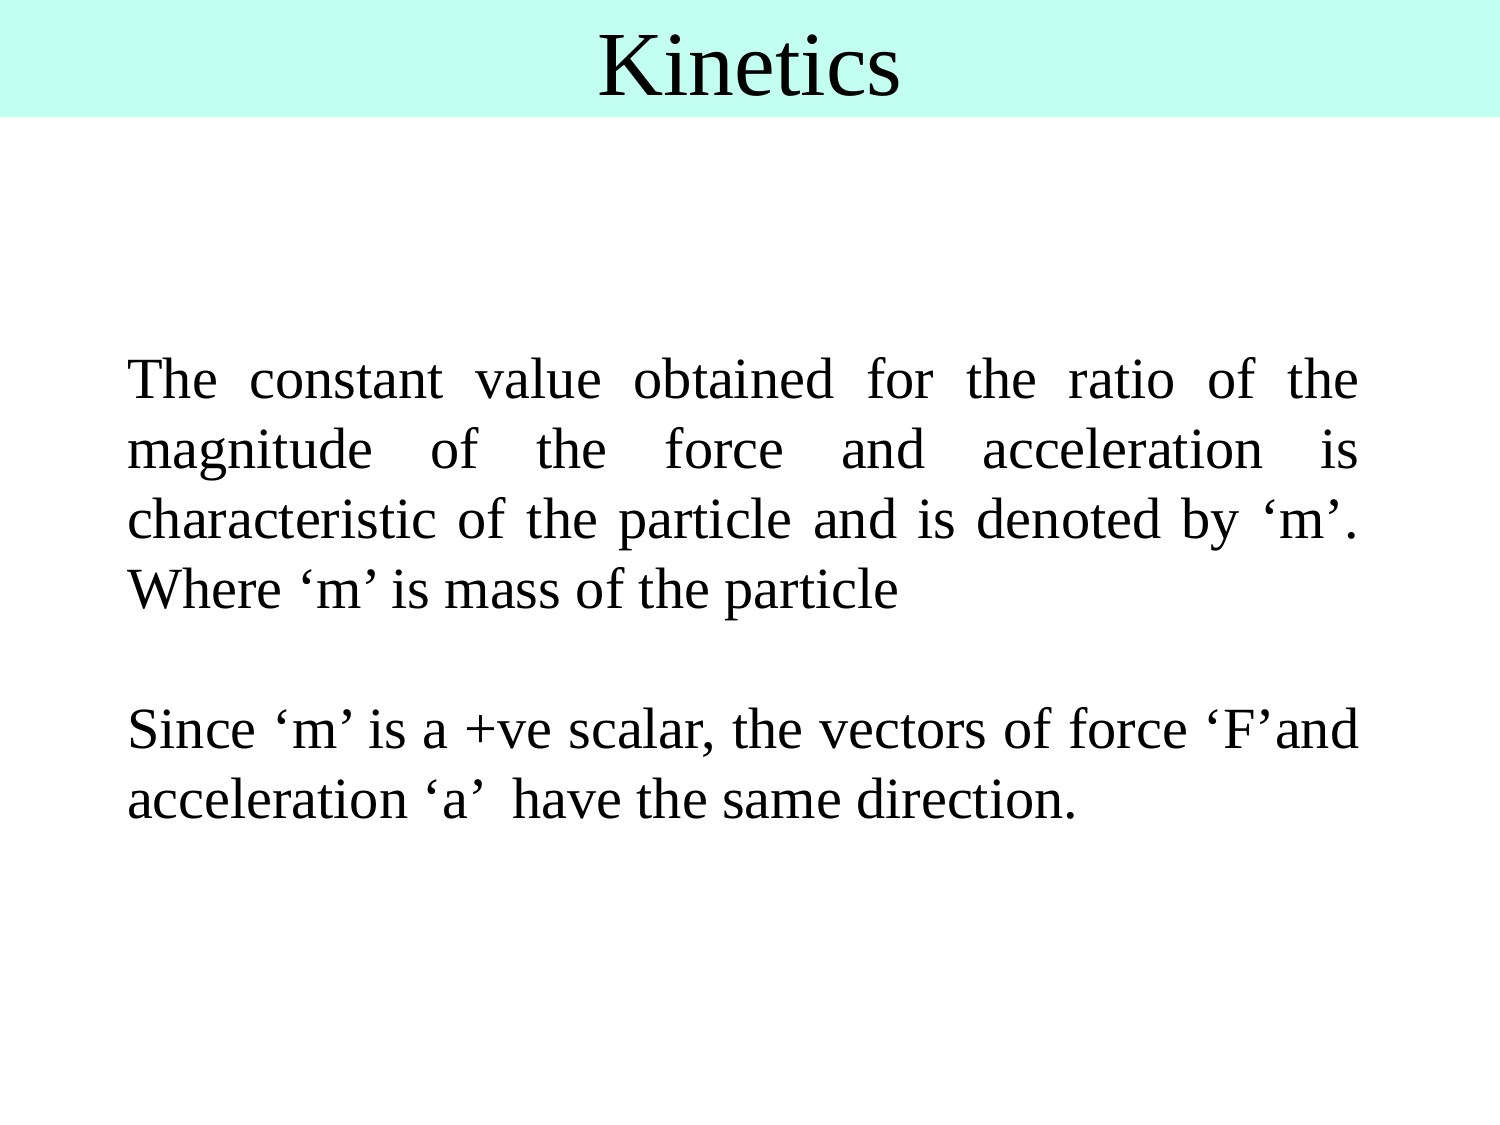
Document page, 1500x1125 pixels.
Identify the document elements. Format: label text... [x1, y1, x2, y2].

text_box The constant value obtained for the ratio of the magnitude of the force and acceleration is characteristic of the particle and is denoted by ‘m’. Where ‘m’ is mass of the particle Since ‘m’ is a +ve scalar, the vectors of force ‘F’and acceleration ‘a’ have the same direction. [112, 332, 1375, 1047]
title Kinetics [0, 0, 1500, 118]
